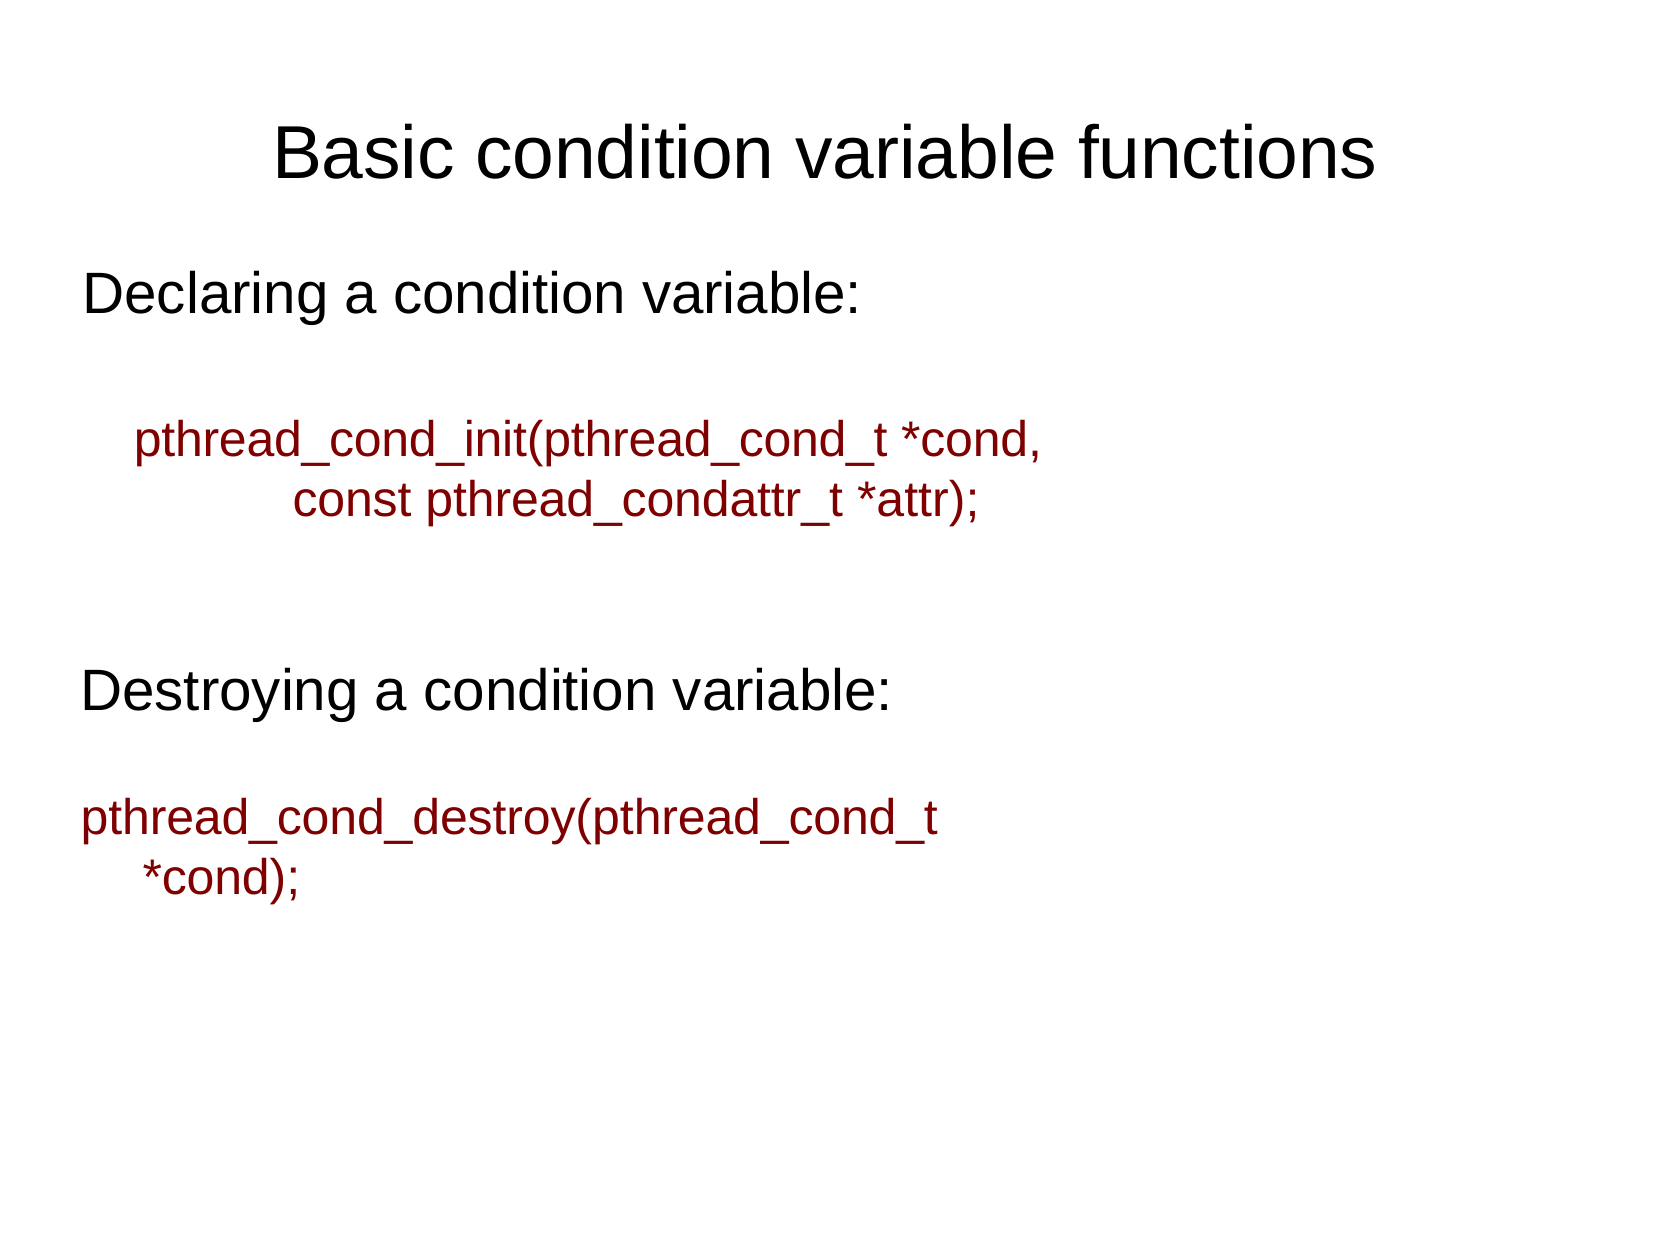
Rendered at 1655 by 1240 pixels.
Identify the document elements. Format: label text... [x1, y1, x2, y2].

text_box Declaring a condition variable: pthread_cond_init(pthread_cond_t *cond, const pthread_condattr_t *attr); Destroying a condition variable: pthread_cond_destroy(pthread_cond_t *cond); [80, 253, 1405, 905]
title Basic condition variable functions [270, 101, 1383, 253]
